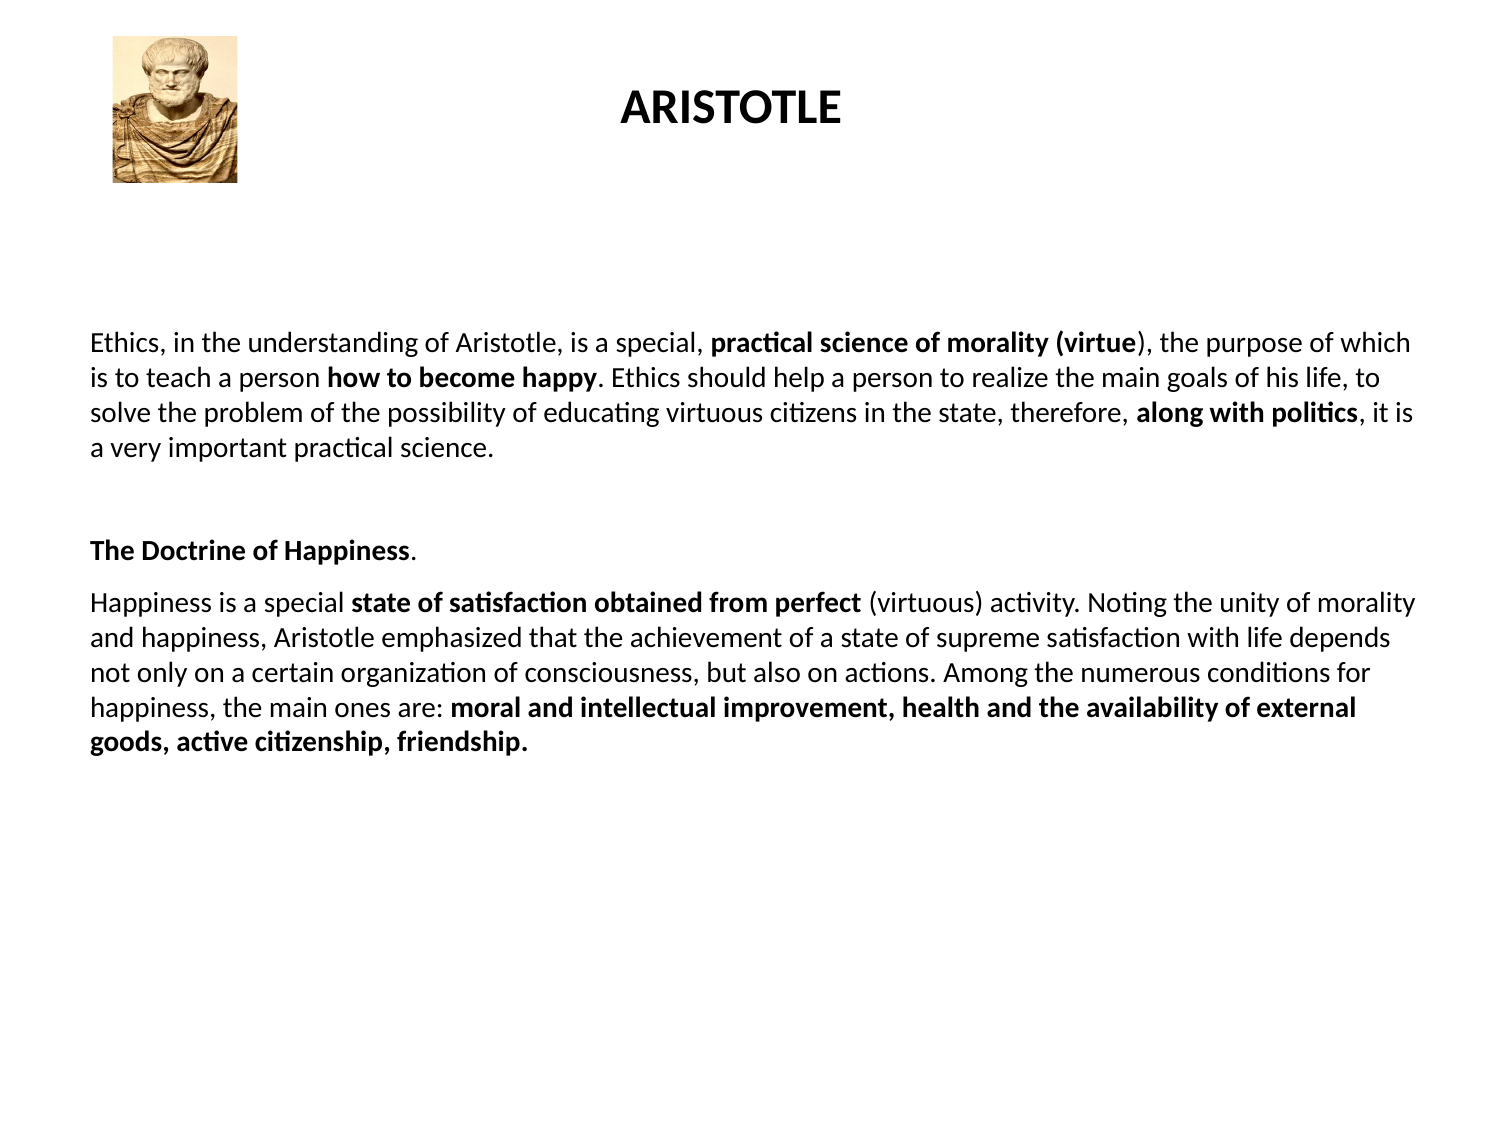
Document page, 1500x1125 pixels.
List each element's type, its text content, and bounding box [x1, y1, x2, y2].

list Ethics, in the understanding of Aristotle, is a special, practical science of morality (virtue), the purpose of which is to teach a person how to become happy. Ethics should help a person to realize the main goals of his life, to solve the problem of the possibility of educating virtuous citizens in the state, therefore, along with politics, it is a very important practical science. The Doctrine of Happiness. Happiness is a special state of satisfaction obtained from perfect (virtuous) activity. Noting the unity of morality and happiness, Aristotle emphasized that the achievement of a state of supreme satisfaction with life depends not only on a certain organization of consciousness, but also on actions. Among the numerous conditions for happiness, the main ones are: moral and intellectual improvement, health and the availability of external goods, active citizenship, friendship. [75, 212, 1438, 1025]
picture [112, 36, 238, 183]
title ARISTOTLE [37, 24, 1425, 183]
